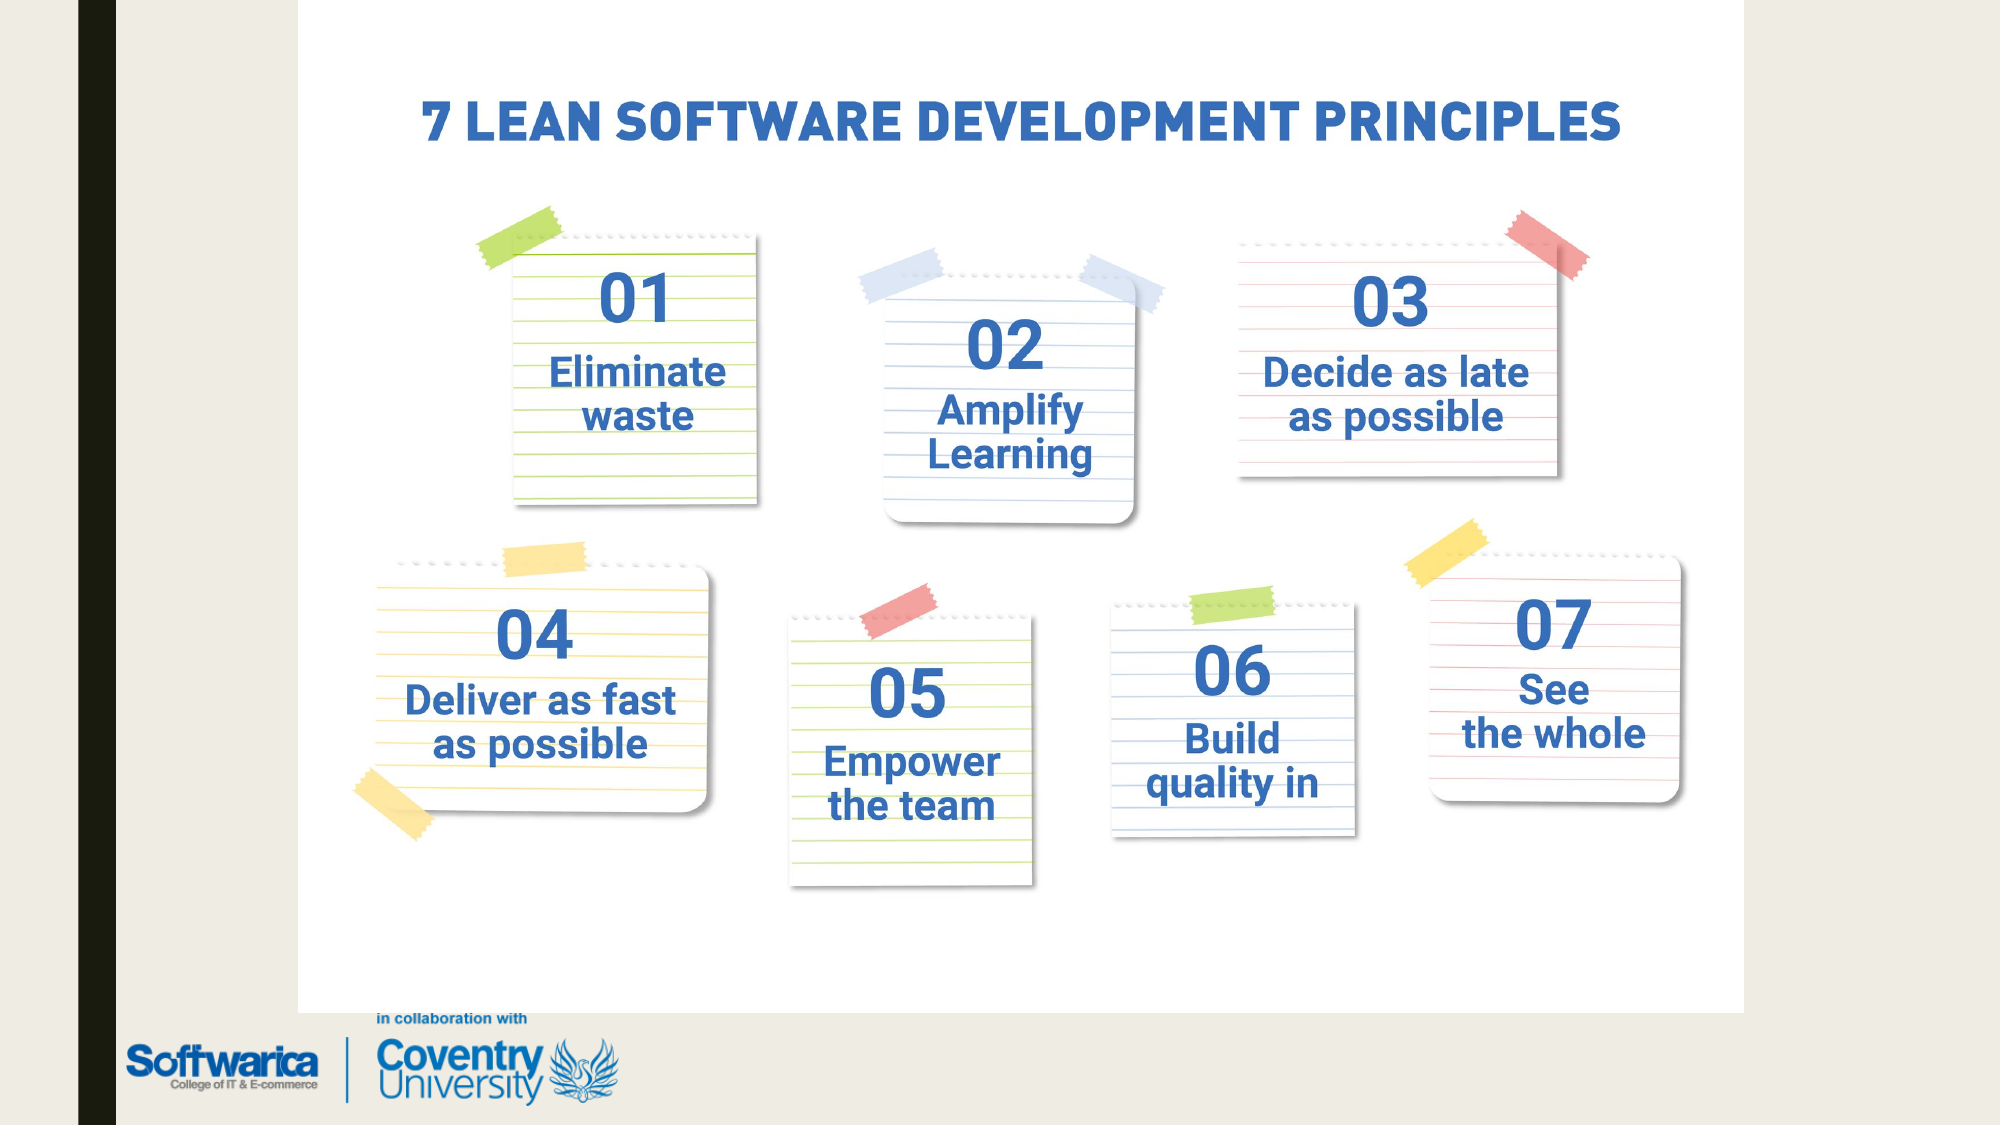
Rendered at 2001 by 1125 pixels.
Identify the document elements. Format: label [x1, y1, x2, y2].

picture [126, 0, 1744, 1106]
